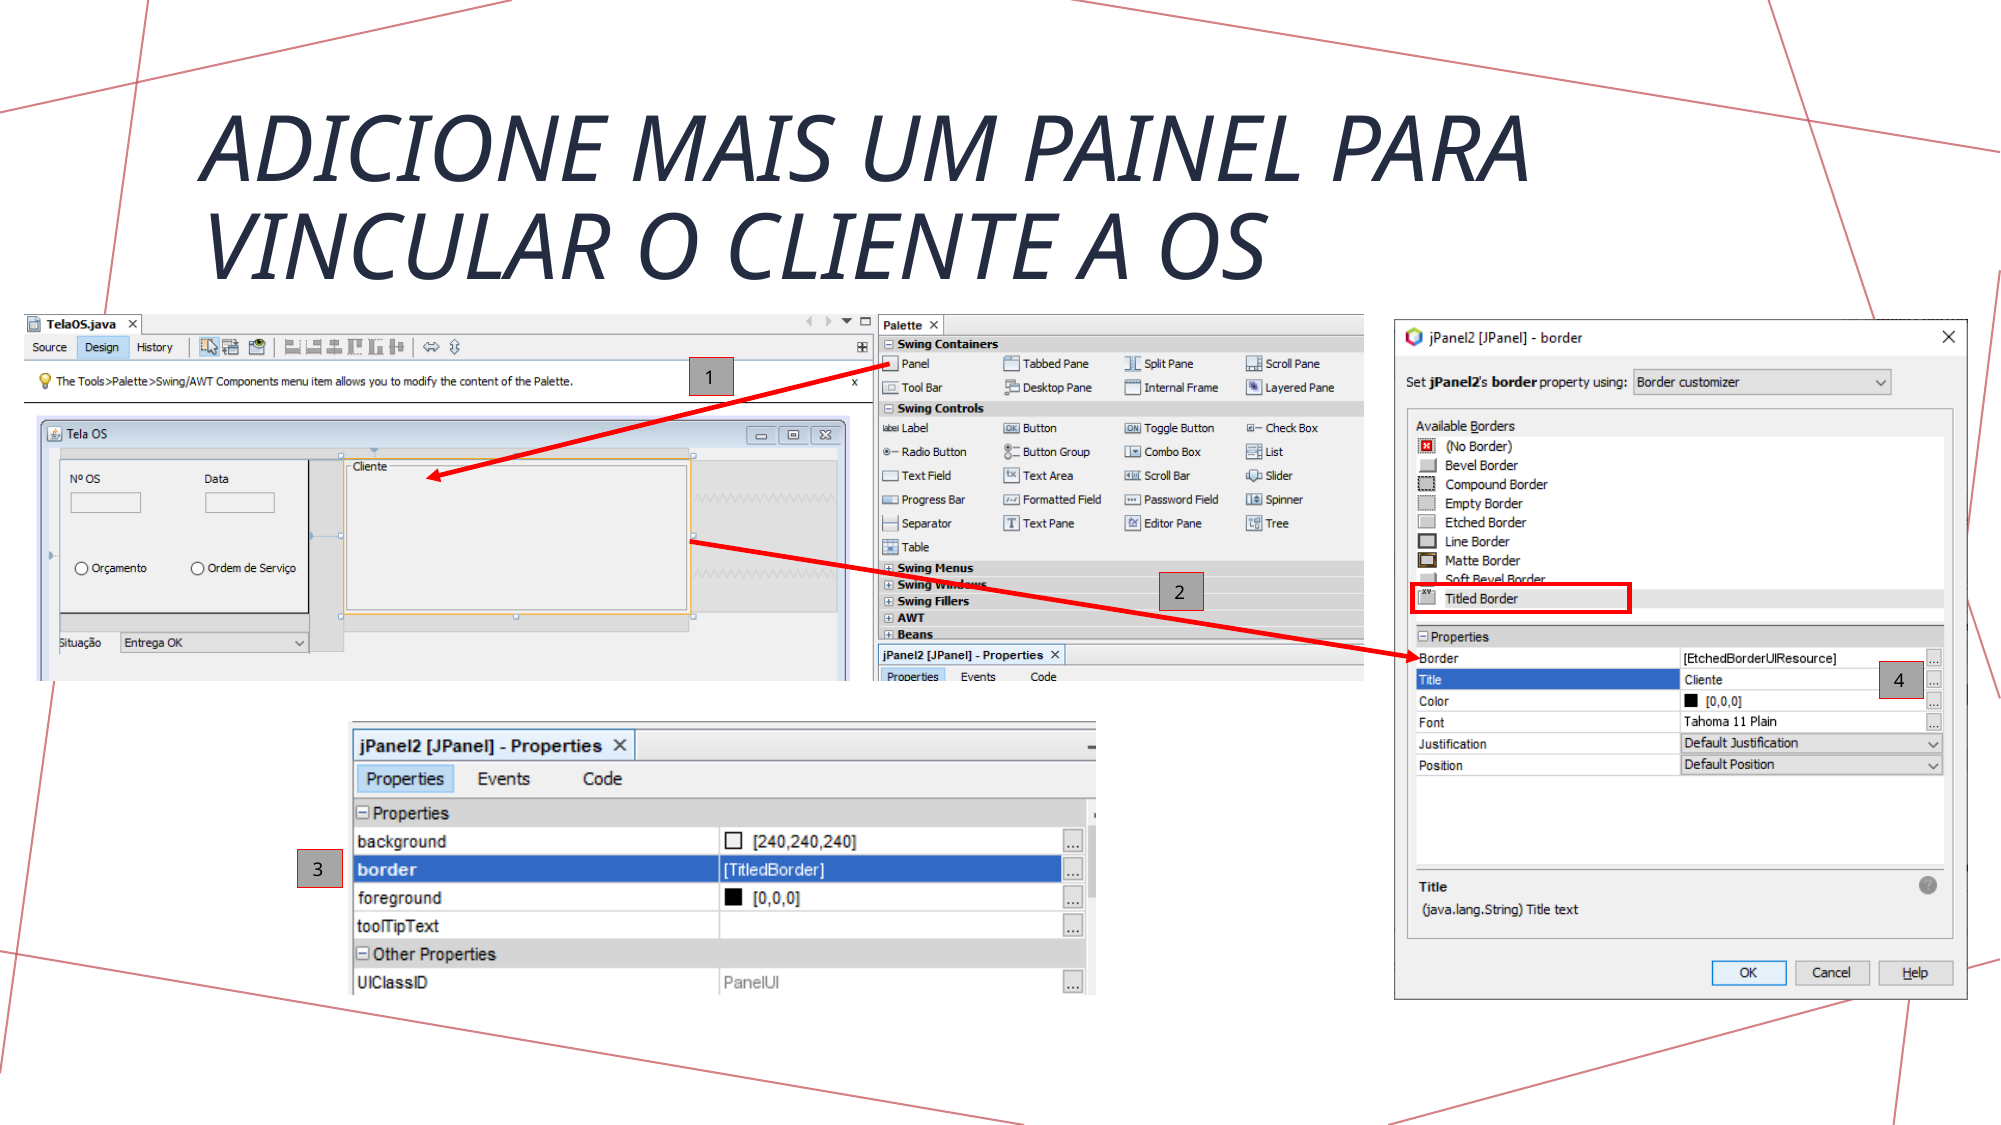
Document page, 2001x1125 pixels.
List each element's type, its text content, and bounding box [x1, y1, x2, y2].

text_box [425, 363, 890, 479]
text_box 3 [297, 849, 343, 888]
picture [24, 314, 1364, 681]
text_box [689, 541, 1421, 659]
picture [1394, 319, 1968, 1000]
title Adicione mais um painel para vincular o cliente a OS [187, 87, 1813, 315]
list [348, 721, 1096, 995]
